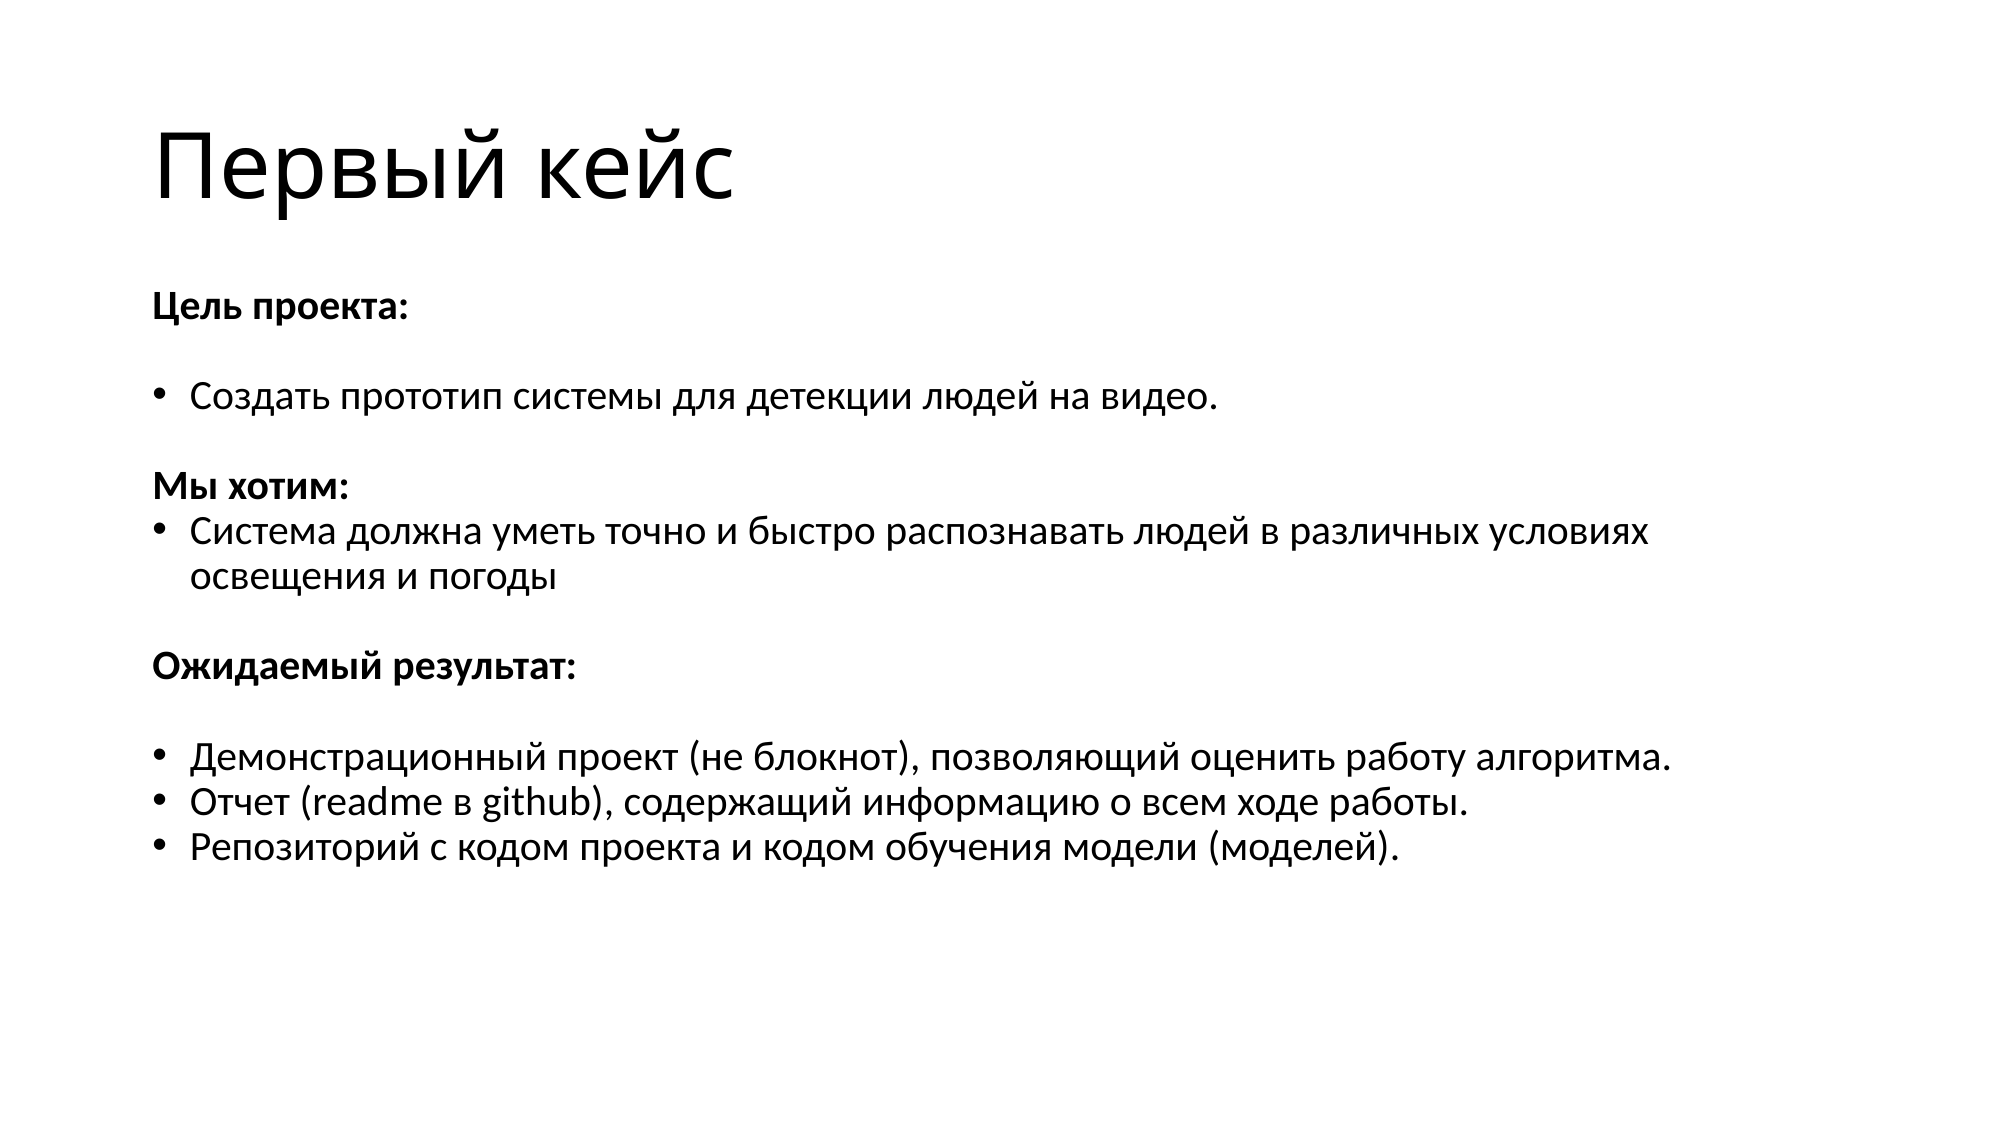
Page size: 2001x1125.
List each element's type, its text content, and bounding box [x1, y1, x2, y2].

list Цель проекта: Создать прототип системы для детекции людей на видео. Мы хотим: Система должна уметь точно и быстро распознавать людей в различных условиях освещения и погоды Ожидаемый результат: Демонстрационный проект (не блокнот), позволяющий оценить работу алгоритма. Отчет (readme в github), содержащий информацию о всем ходе работы. Репозиторий с кодом проекта и кодом обучения модели (моделей). [137, 225, 1863, 1125]
title Первый кейс [137, 59, 1863, 225]
